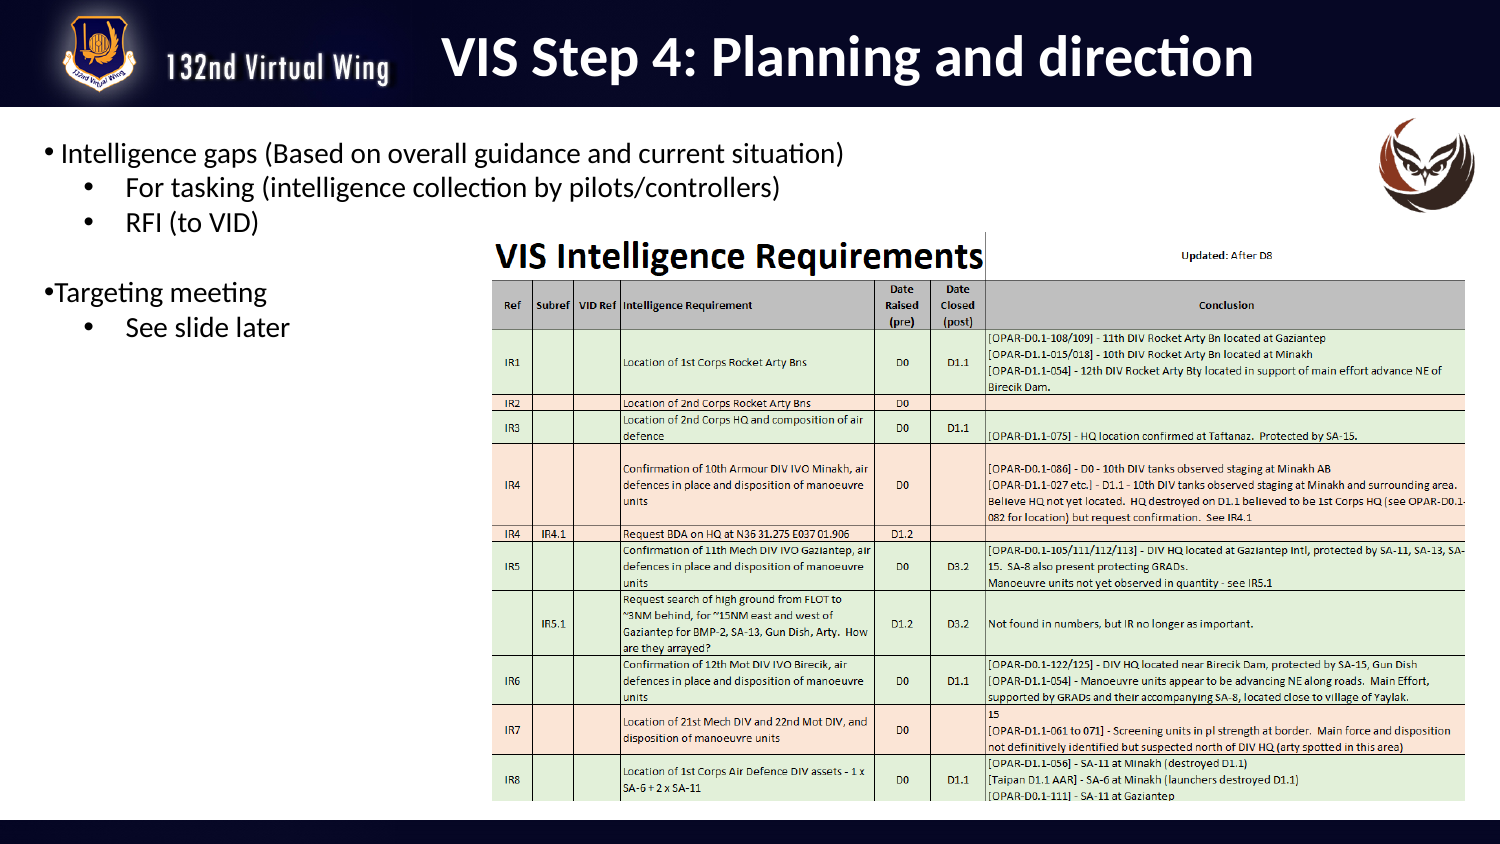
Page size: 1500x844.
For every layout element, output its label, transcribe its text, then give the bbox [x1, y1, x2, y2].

picture [491, 231, 1465, 801]
picture [0, 820, 1500, 844]
title VIS Step 4: Planning and direction [0, 0, 1498, 107]
text_box Intelligence gaps (Based on overall guidance and current situation) For tasking (intelligence collection by pilots/controllers) RFI (to VID) Targeting meeting See slide later [29, 126, 1140, 426]
picture [1363, 114, 1486, 222]
